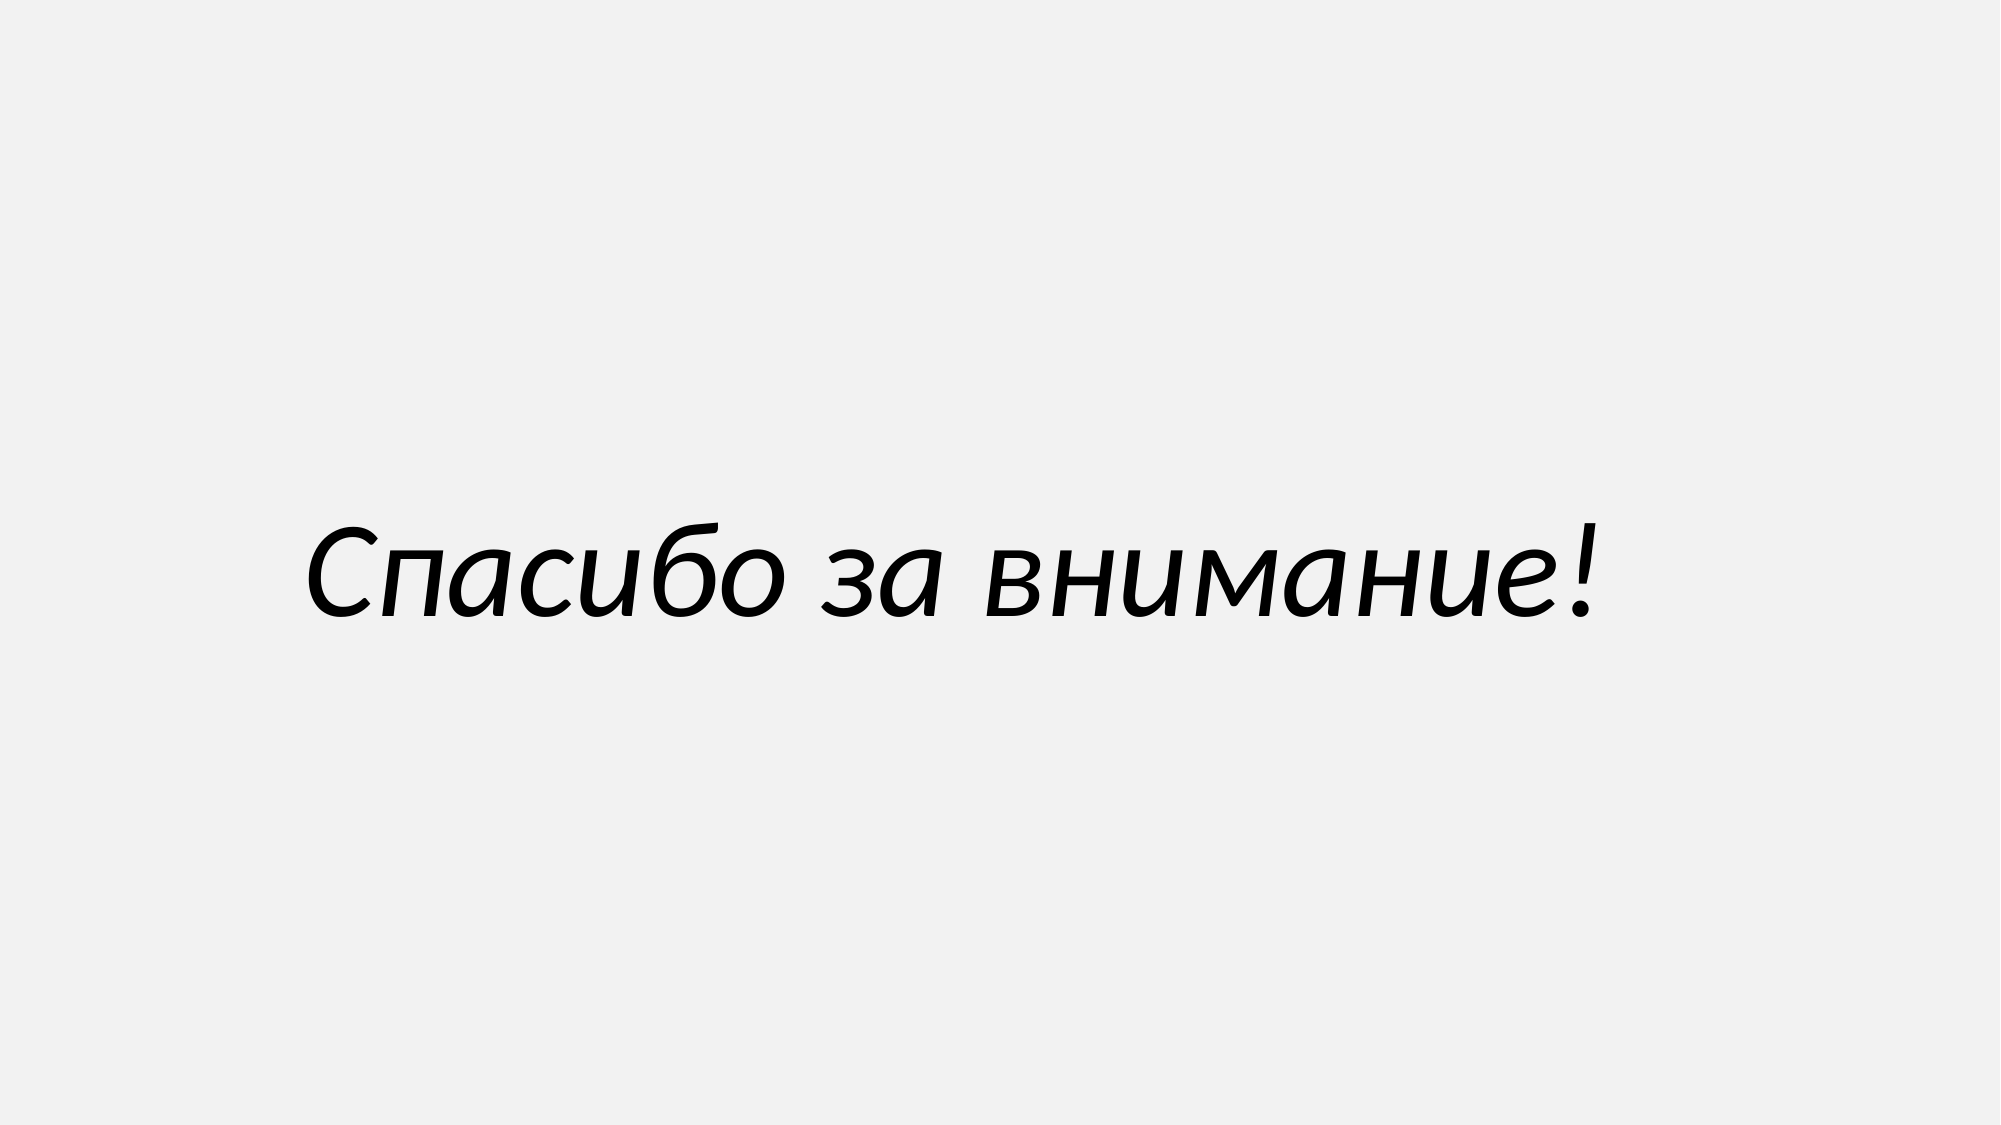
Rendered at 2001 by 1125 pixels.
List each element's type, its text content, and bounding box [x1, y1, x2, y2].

text_box Спасибо за внимание! [288, 471, 1712, 652]
